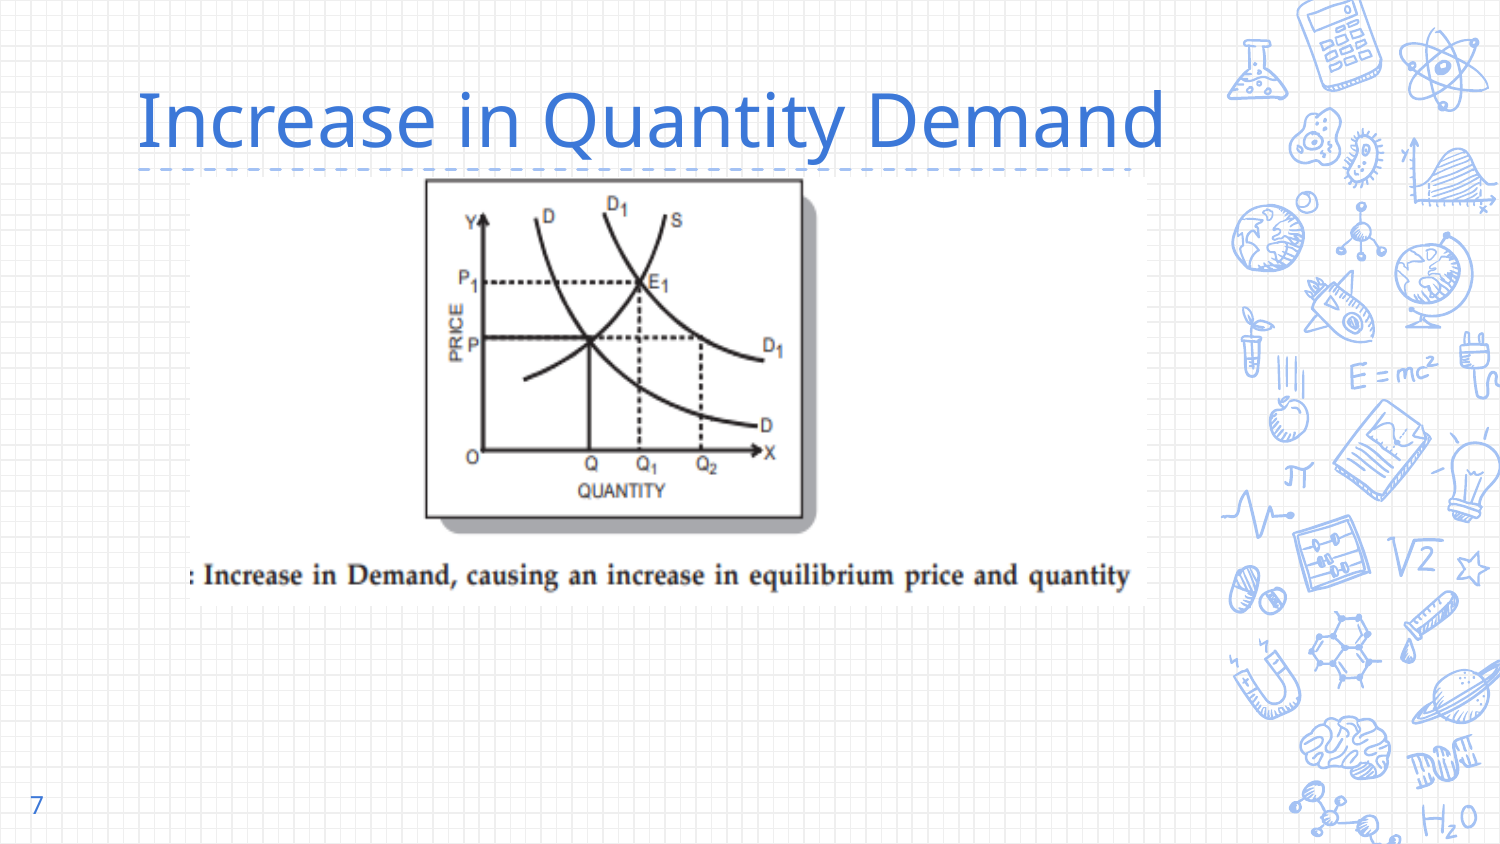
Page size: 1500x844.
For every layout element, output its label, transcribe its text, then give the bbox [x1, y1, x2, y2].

text_box [122, 199, 1185, 793]
title Increase in Quantity Demand [122, 36, 1298, 178]
picture [190, 177, 1147, 606]
slide_number 7 [14, 774, 105, 840]
